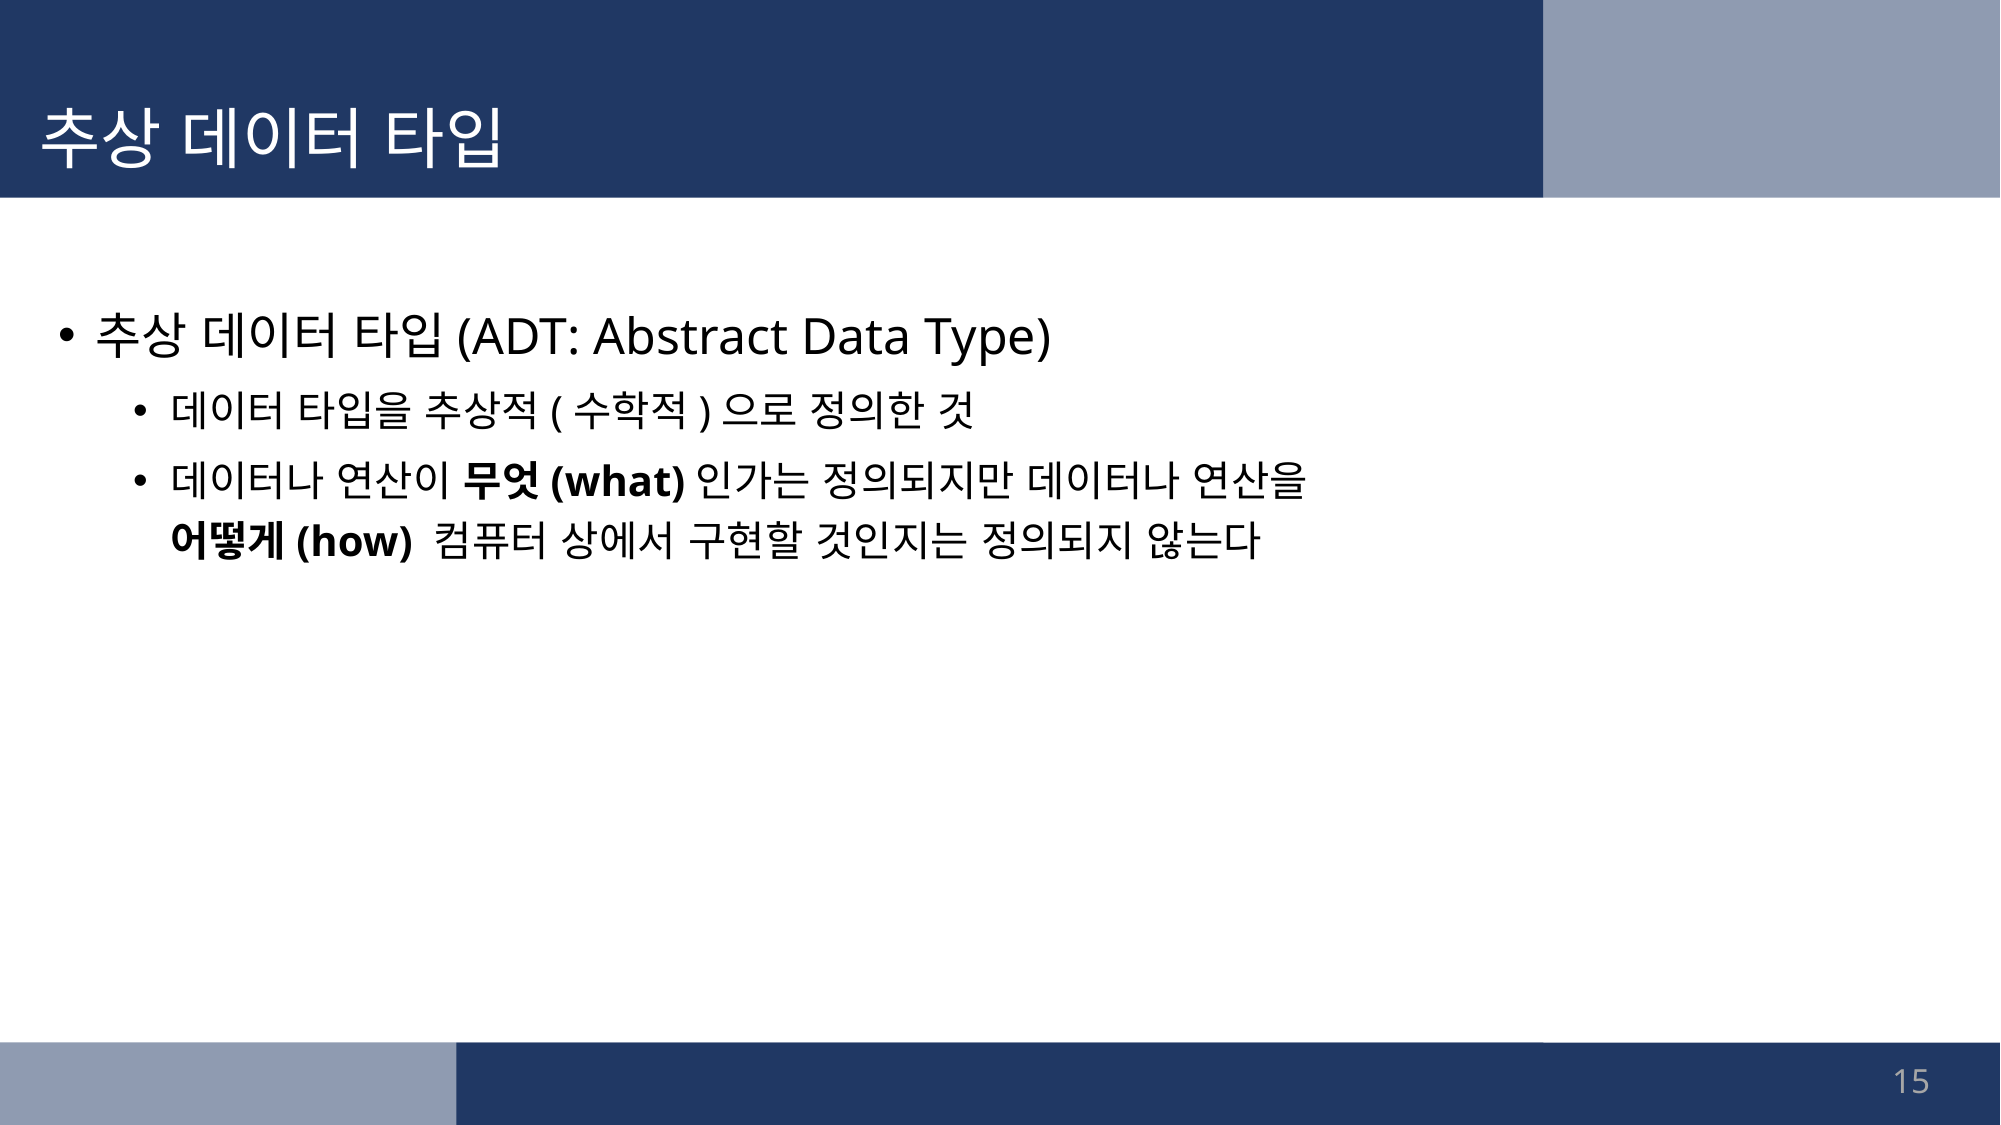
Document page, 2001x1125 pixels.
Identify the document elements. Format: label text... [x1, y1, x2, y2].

list 추상 데이터 타입(ADT: Abstract Data Type) 데이터 타입을 추상적(수학적)으로 정의한 것 데이터나 연산이 무엇(what)인가는 정의되지만 데이터나 연산을 어떻게(how) 컴퓨터 상에서 구현할 것인지는 정의되지 않는다 [43, 284, 1934, 976]
title 추상 데이터 타입 [24, 85, 1544, 198]
slide_number 15 [1494, 1052, 1945, 1113]
